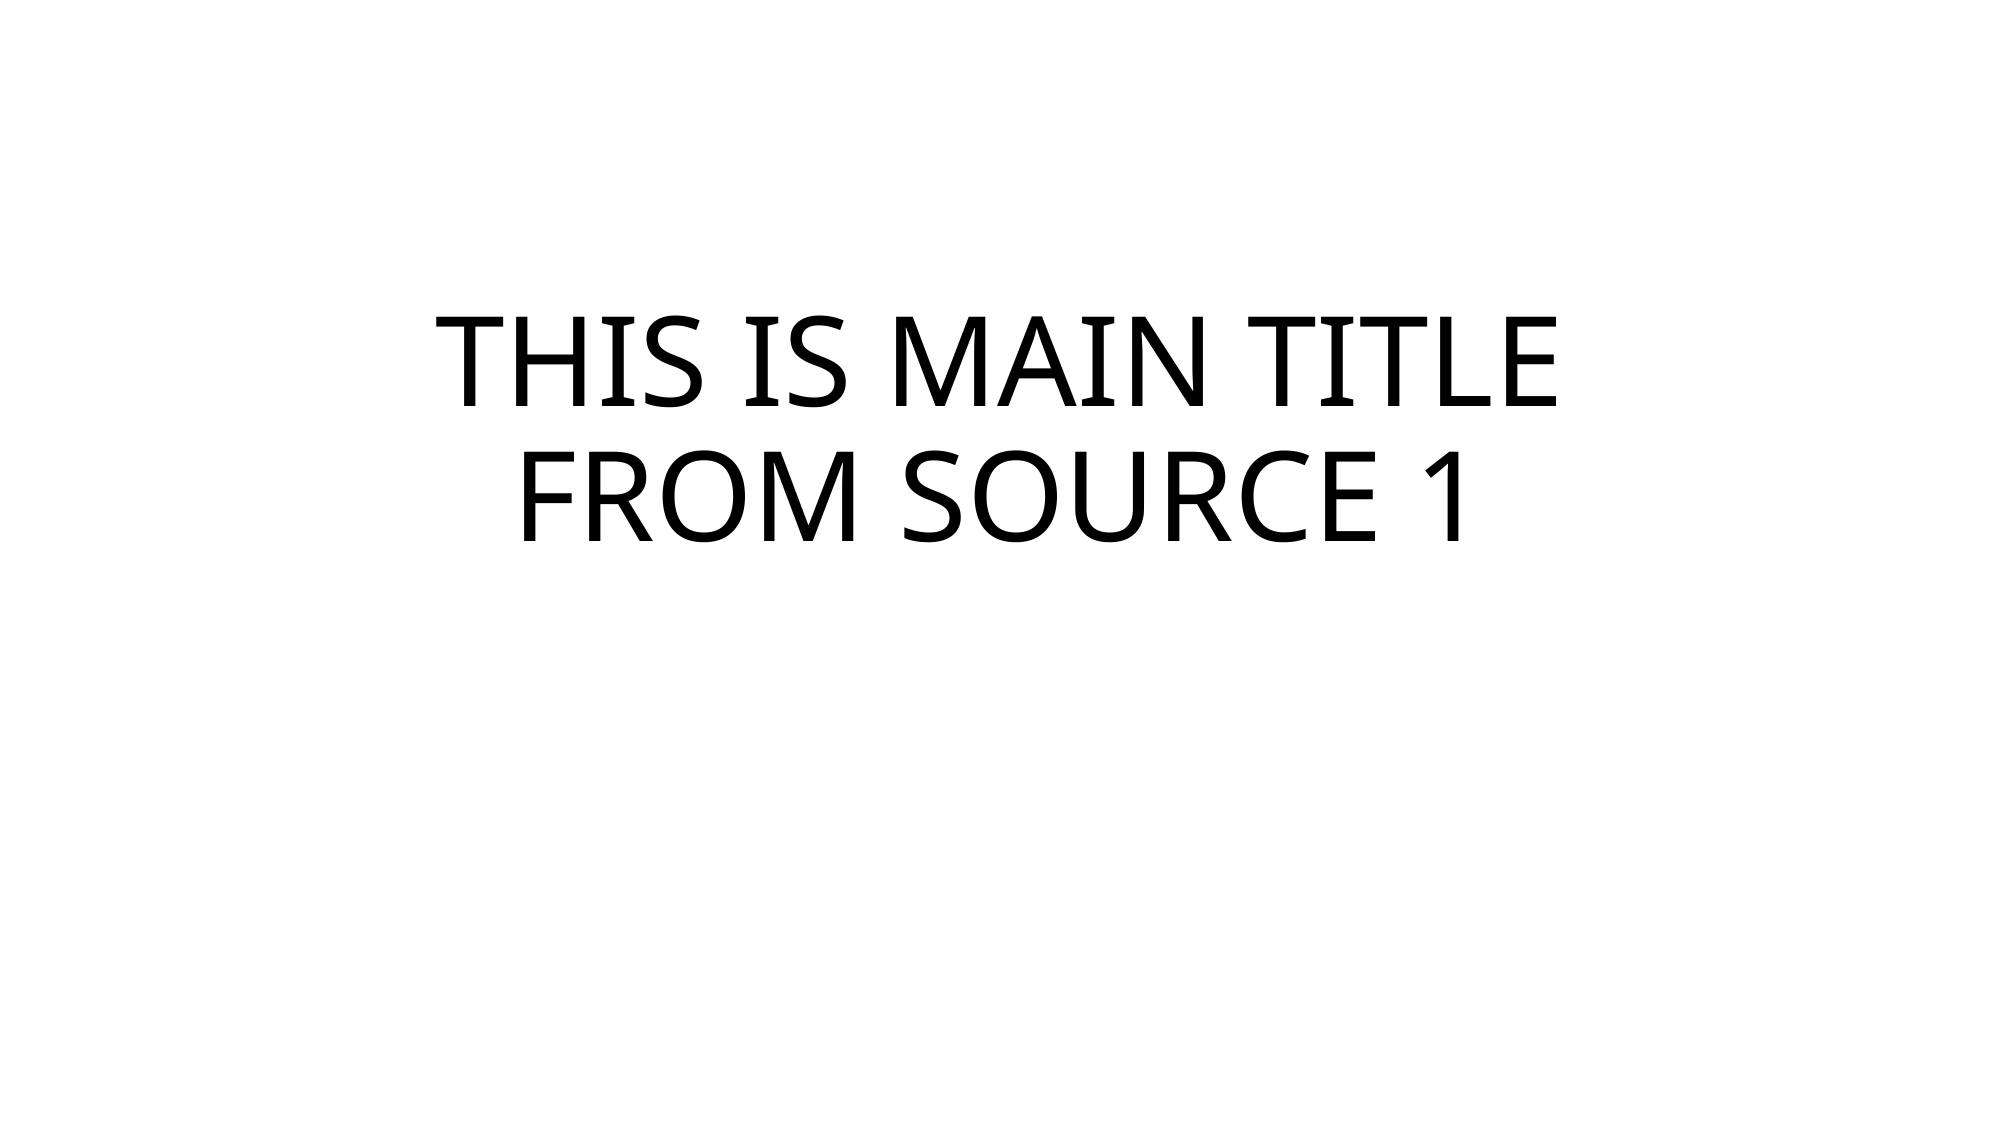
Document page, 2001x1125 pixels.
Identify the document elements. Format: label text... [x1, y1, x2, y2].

title THIS IS MAIN TITLE FROM SOURCE 1 [249, 184, 1750, 576]
